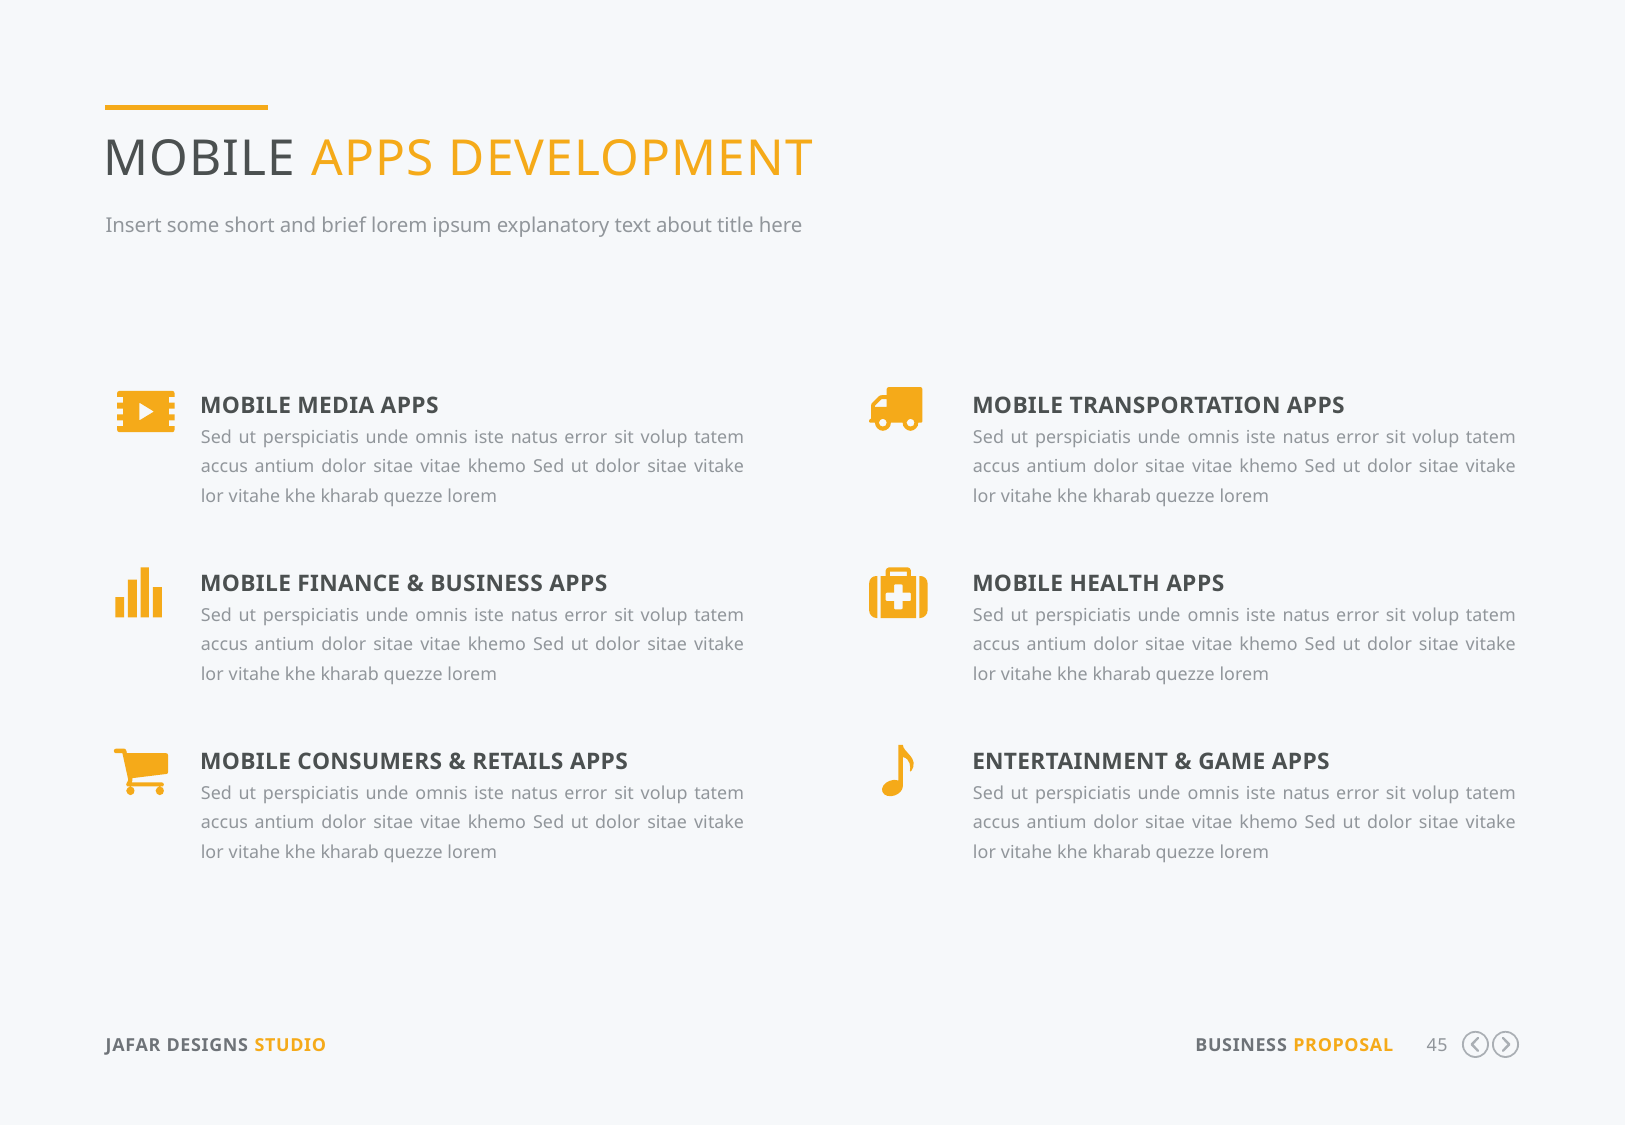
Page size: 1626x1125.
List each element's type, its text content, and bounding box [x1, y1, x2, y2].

list Mobile Apps Development [103, 125, 1518, 187]
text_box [972, 557, 1518, 685]
text_box [880, 567, 917, 619]
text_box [200, 557, 747, 685]
text_box [115, 597, 125, 618]
text_box [882, 744, 914, 797]
text_box [117, 390, 175, 433]
text_box [152, 587, 162, 618]
text_box [869, 576, 878, 619]
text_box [972, 379, 1518, 507]
text_box [140, 567, 149, 618]
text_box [200, 379, 747, 507]
text_box [869, 387, 923, 431]
text_box [113, 748, 169, 796]
text_box [127, 579, 137, 618]
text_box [972, 735, 1518, 863]
list Insert some short and brief lorem ipsum explanatory text about title here [105, 209, 1519, 241]
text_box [200, 735, 747, 863]
text_box [919, 576, 928, 619]
